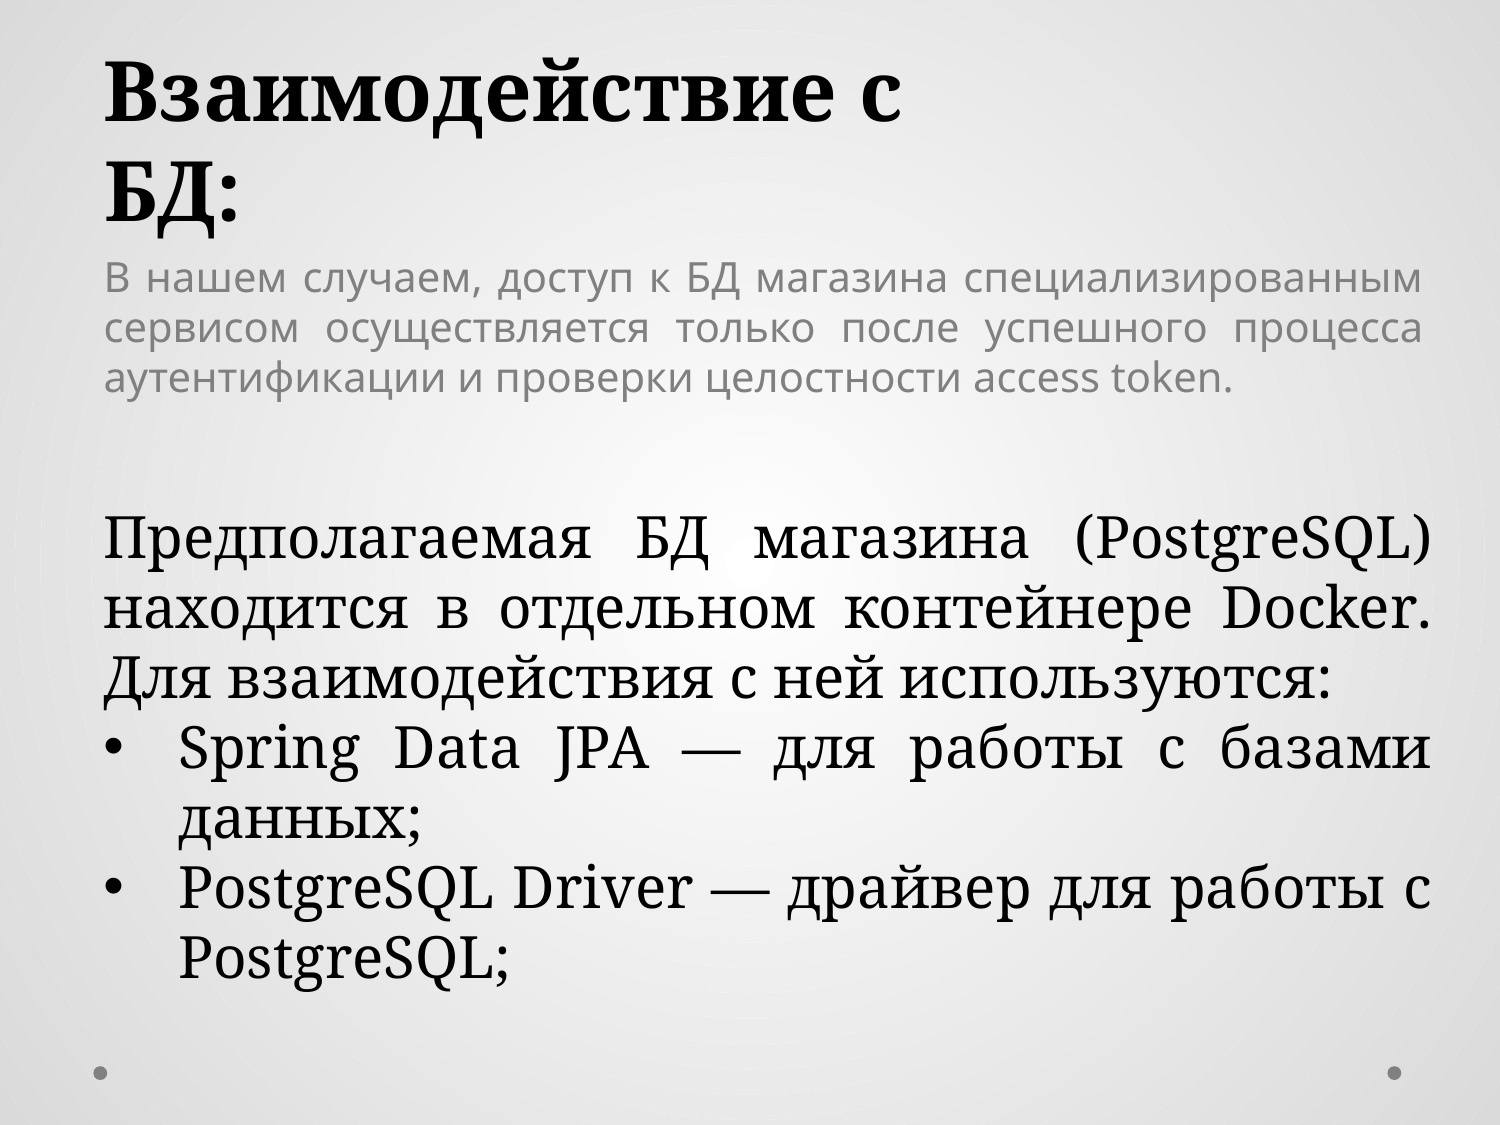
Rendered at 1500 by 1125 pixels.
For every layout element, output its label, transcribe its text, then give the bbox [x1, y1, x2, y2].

list В нашем случаем, доступ к БД магазина специализированным сервисом осуществляется только после успешного процесса аутентификации и проверки целостности access token. [88, 243, 1439, 493]
text_box Предполагаемая БД магазина (PostgreSQL) находится в отдельном контейнере Docker. Для взаимодействия с ней используются: Spring Data JPA — для работы с базами данных; PostgreSQL Driver — драйвер для работы с PostgreSQL; [88, 493, 1447, 1043]
text_box Взаимодействие с БД: [88, 30, 928, 246]
